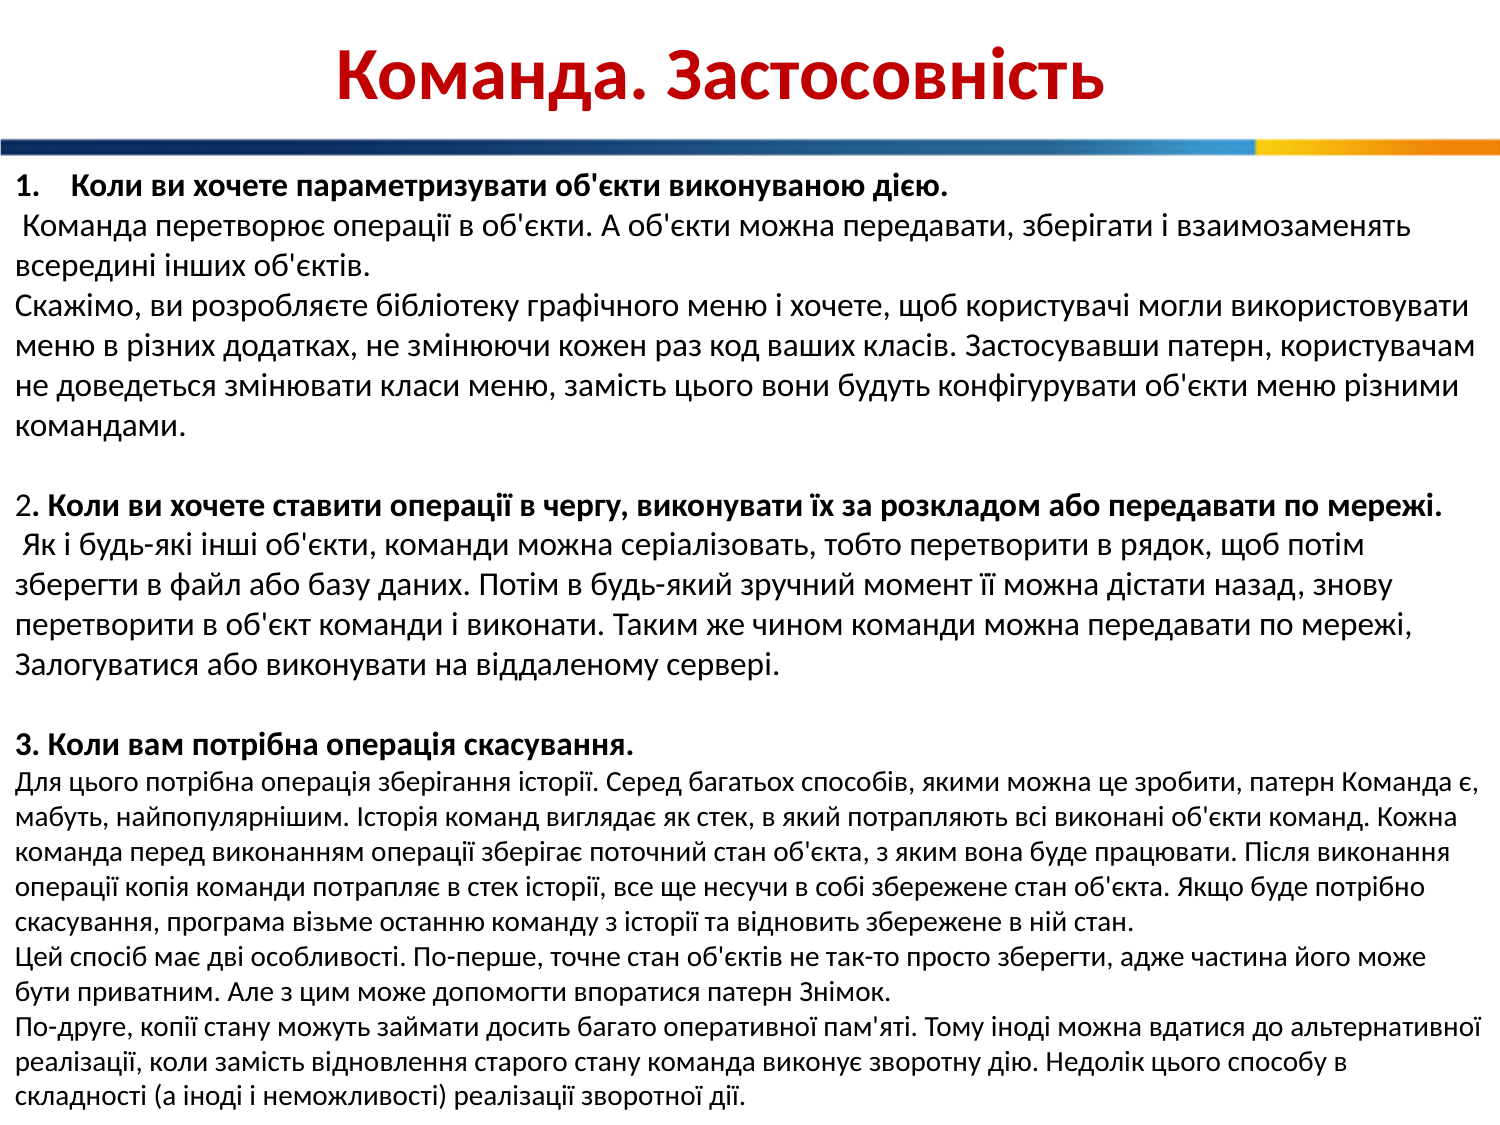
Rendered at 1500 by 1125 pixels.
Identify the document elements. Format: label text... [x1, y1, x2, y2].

picture [2, 139, 1500, 155]
text_box Коли ви хочете параметризувати об'єкти виконуваною дією. Команда перетворює операції в об'єкти. А об'єкти можна передавати, зберігати і взаимозаменять всередині інших об'єктів. Скажімо, ви розробляєте бібліотеку графічного меню і хочете, щоб користувачі могли використовувати меню в різних додатках, не змінюючи кожен раз код ваших класів. Застосувавши патерн, користувачам не доведеться змінювати класи меню, замість цього вони будуть конфігурувати об'єкти меню різними командами. 2. Коли ви хочете ставити операції в чергу, виконувати їх за розкладом або передавати по мережі. Як і будь-які інші об'єкти, команди можна серіалізовать, тобто перетворити в рядок, щоб потім зберегти в файл або базу даних. Потім в будь-який зручний момент її можна дістати назад, знову перетворити в об'єкт команди і виконати. Таким же чином команди можна передавати по мережі, Залогуватися або виконувати на віддаленому сервері. 3. Коли вам потрібна операція скасування. Для цього потрібна операція зберігання історії. Серед багатьох способів, якими можна це зробити, патерн Команда є, мабуть, найпопулярнішим. Історія команд виглядає як стек, в який потрапляють всі виконані об'єкти команд. Кожна команда перед виконанням операції зберігає поточний стан об'єкта, з яким вона буде працювати. Після виконання операції копія команди потрапляє в стек історії, все ще несучи в собі збережене стан об'єкта. Якщо буде потрібно скасування, програма візьме останню команду з історії та відновить збережене в ній стан. Цей спосіб має дві особливості. По-перше, точне стан об'єктів не так-то просто зберегти, адже частина його може бути приватним. Але з цим може допомогти впоратися патерн Знімок. По-друге, копії стану можуть займати досить багато оперативної пам'яті. Тому іноді можна вдатися до альтернативної реалізації, коли замість відновлення старого стану команда виконує зворотну дію. Недолік цього способу в складності (а іноді і неможливості) реалізації зворотної дії. [0, 155, 1500, 1120]
text_box Команда. Застосовність [321, 17, 1122, 123]
